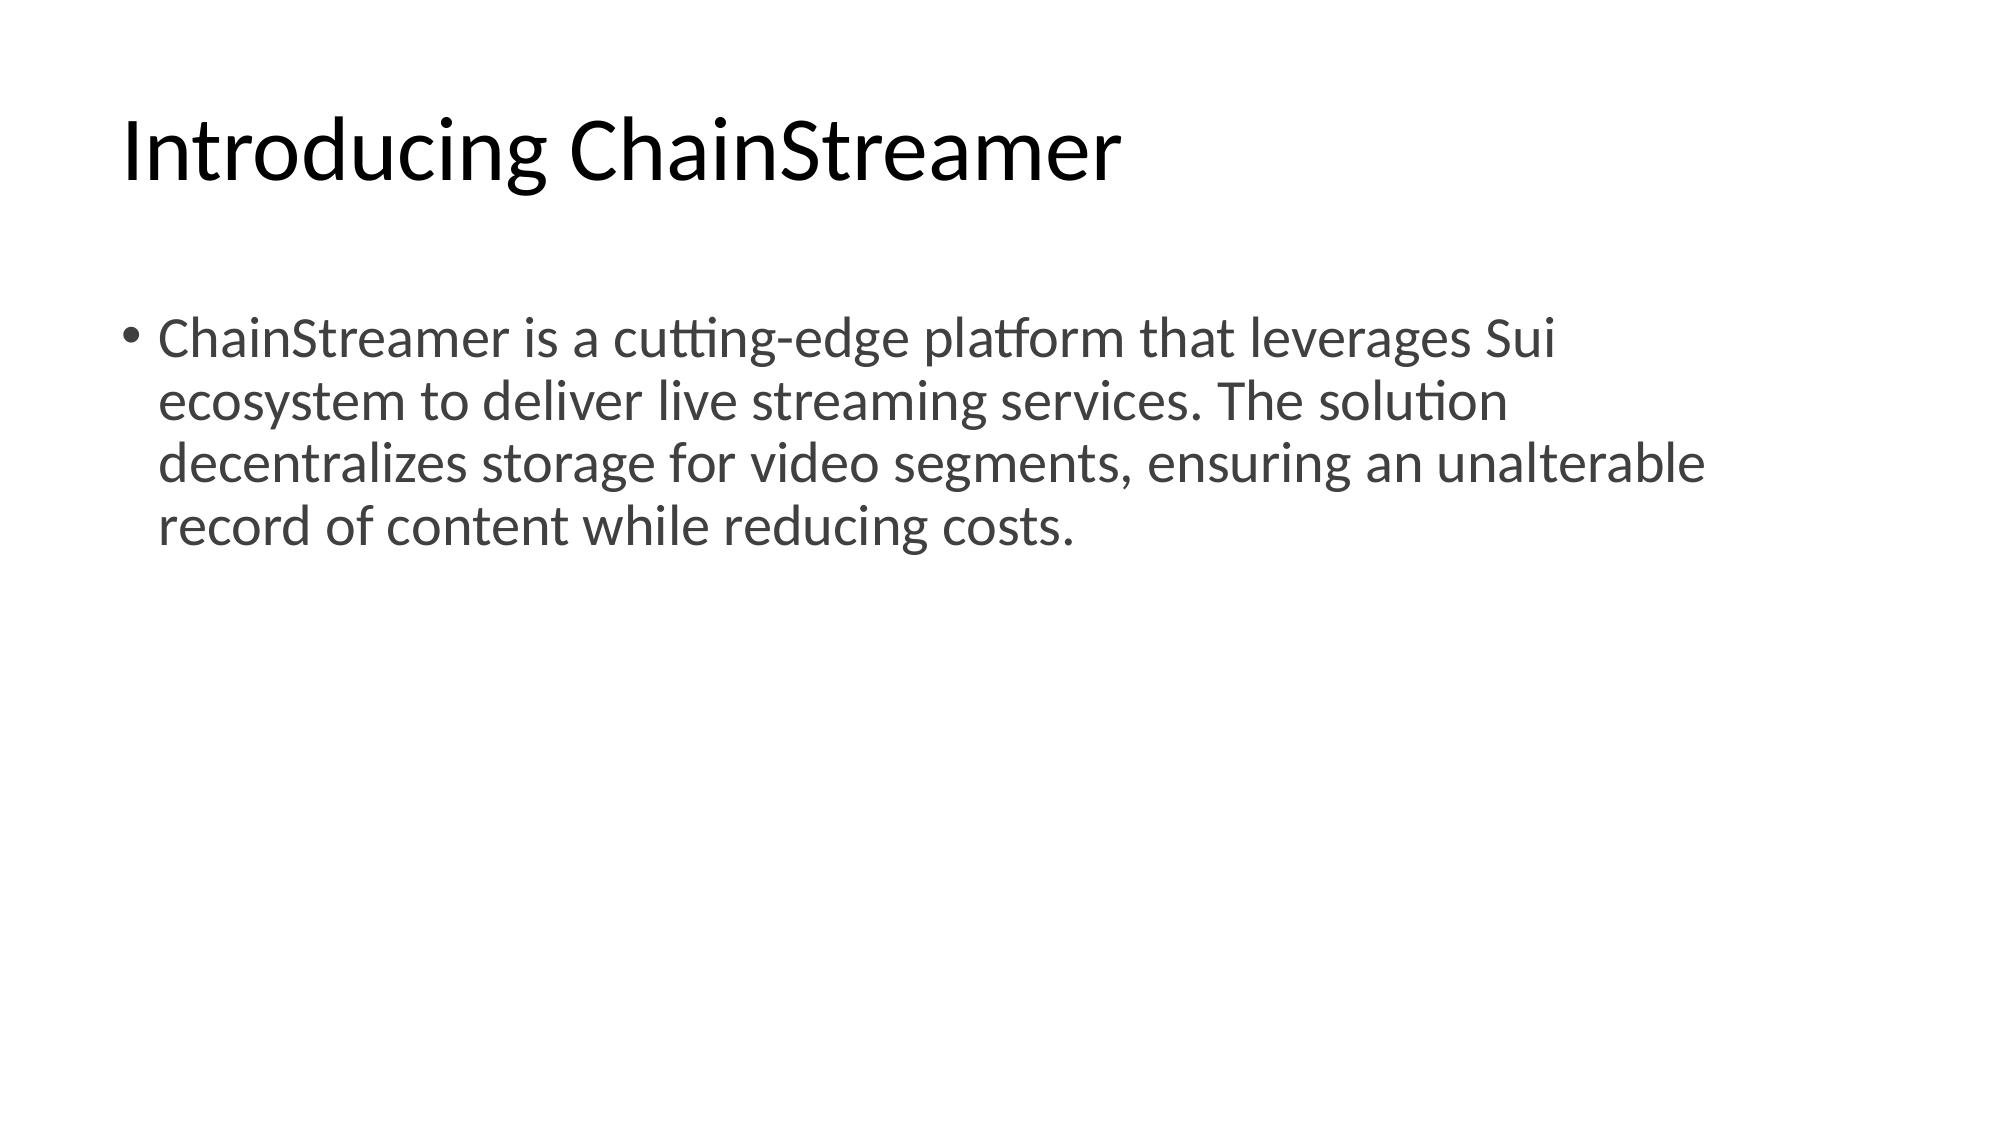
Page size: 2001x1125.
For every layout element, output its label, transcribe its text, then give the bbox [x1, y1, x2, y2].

title Introducing ChainStreamer [106, 42, 1832, 260]
list ChainStreamer is a cutting-edge platform that leverages Sui ecosystem to deliver live streaming services. The solution decentralizes storage for video segments, ensuring an unalterable record of content while reducing costs. [106, 299, 1832, 1014]
